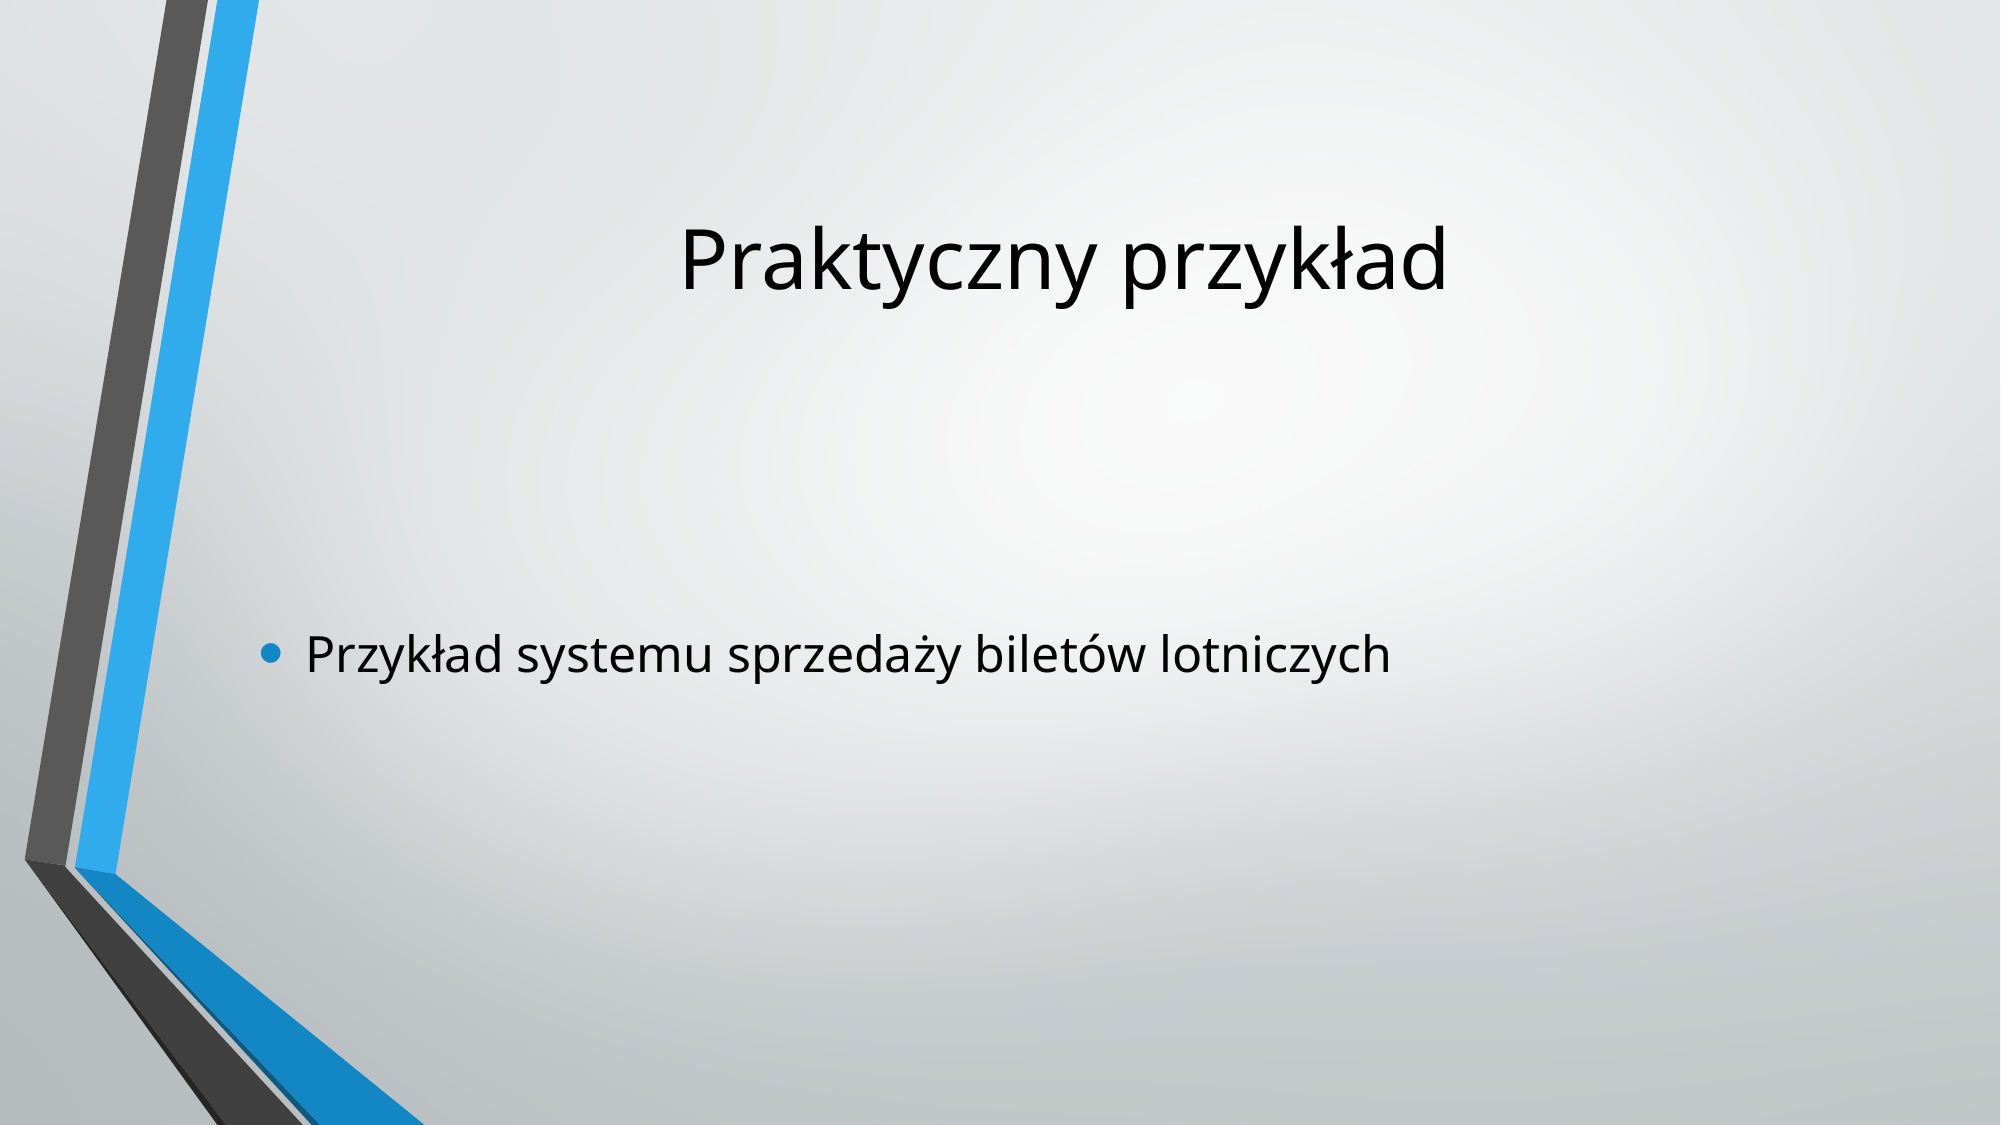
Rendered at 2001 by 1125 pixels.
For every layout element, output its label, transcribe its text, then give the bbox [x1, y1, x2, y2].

title Praktyczny przykład [243, 112, 1887, 400]
list Przykład systemu sprzedaży biletów lotniczych [243, 437, 1887, 950]
